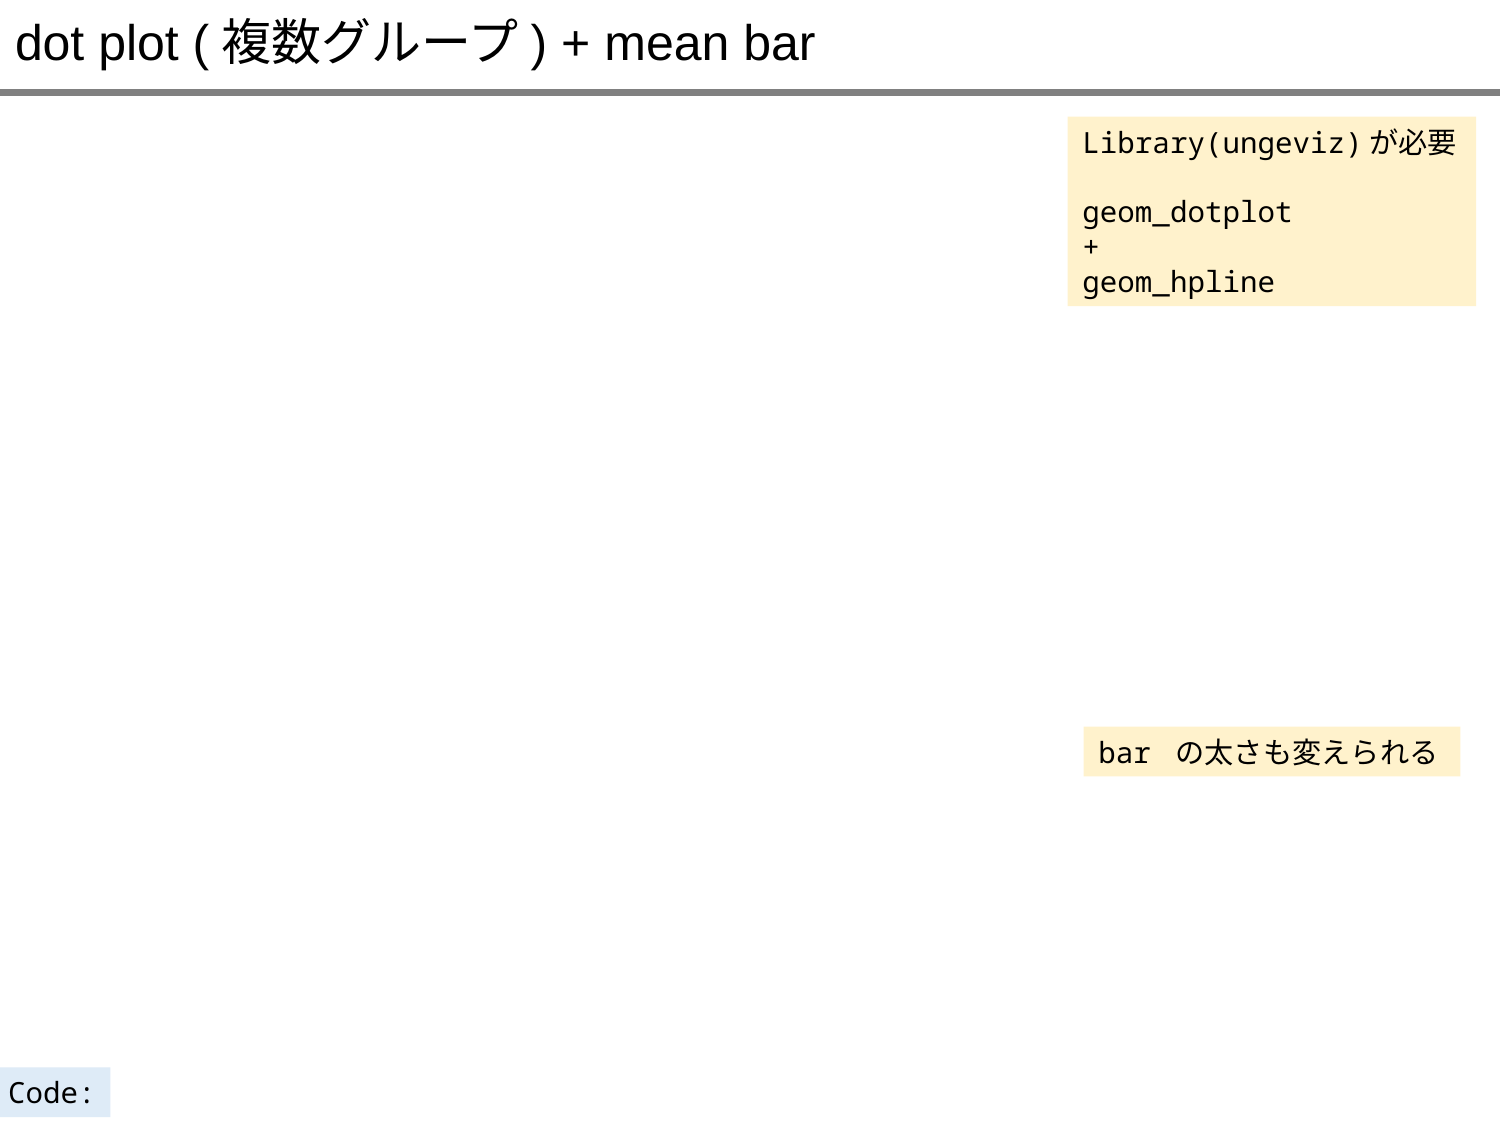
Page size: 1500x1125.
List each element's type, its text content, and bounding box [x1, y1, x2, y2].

title dot plot (複数グループ) + mean bar [0, 7, 1500, 82]
text_box bar の太さも変えられる [1083, 726, 1461, 777]
text_box Code: [0, 1067, 111, 1118]
text_box Library(ungeviz)が必要 geom_dotplot + geom_hpline [1067, 116, 1477, 307]
